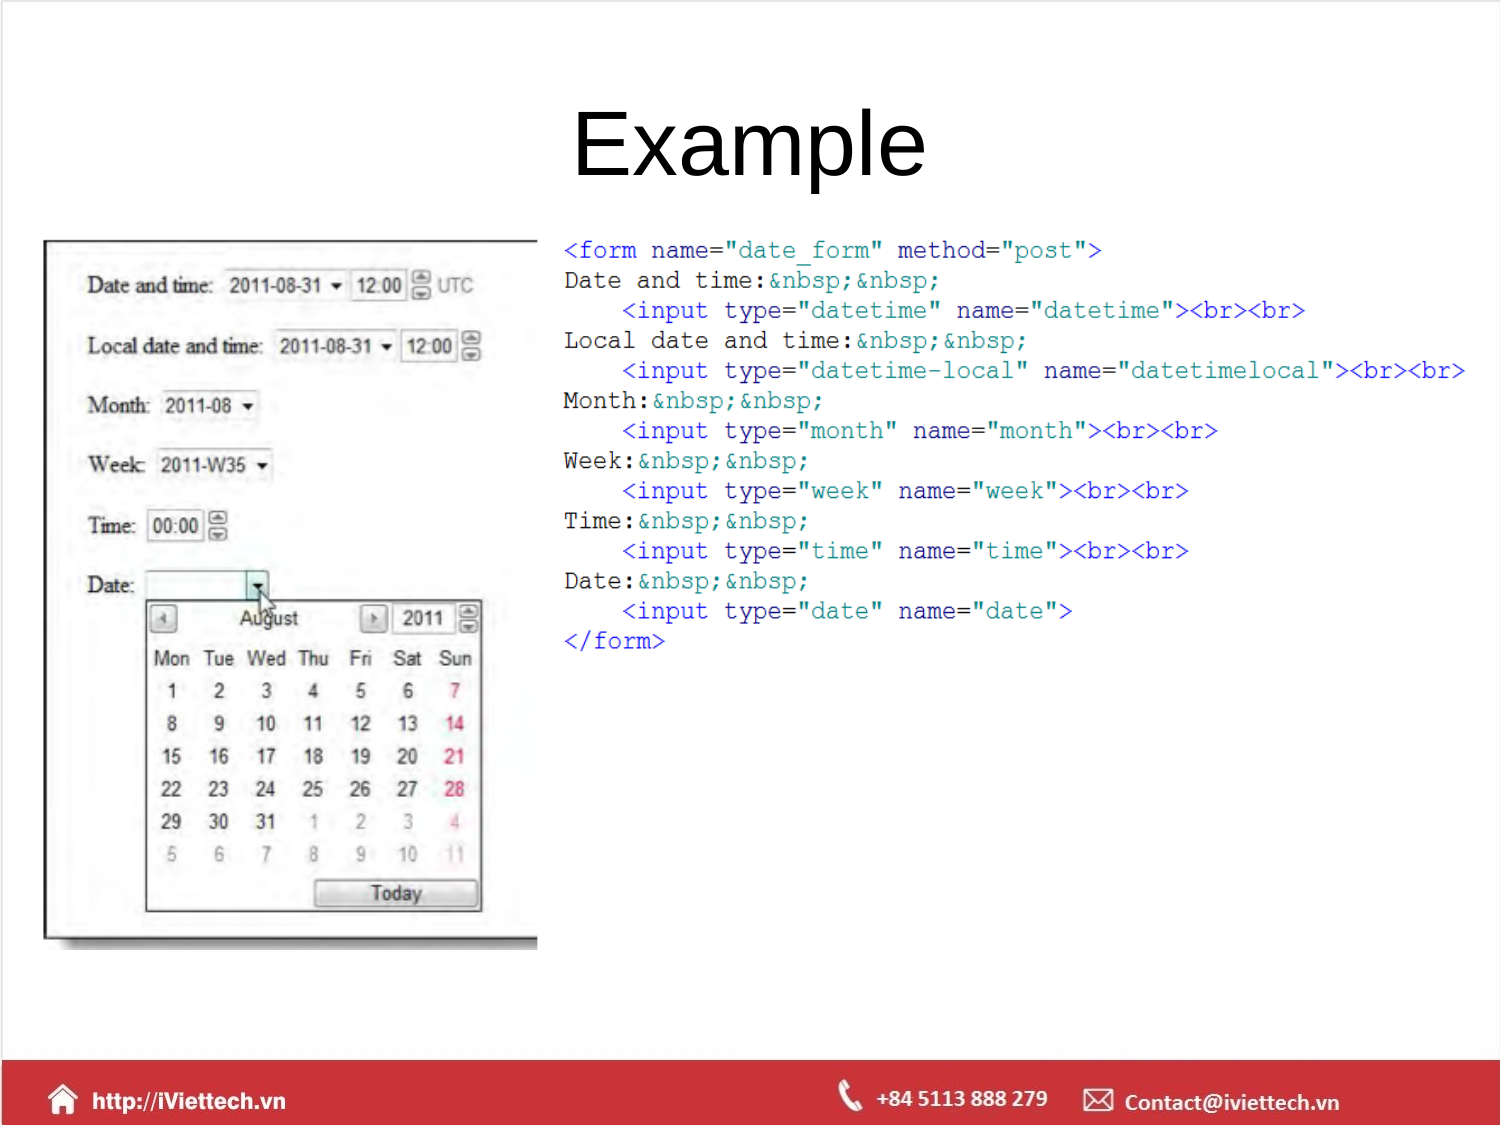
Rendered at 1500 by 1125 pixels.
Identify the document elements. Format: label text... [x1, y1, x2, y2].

title Example [74, 44, 1426, 233]
picture [0, 0, 1500, 1125]
